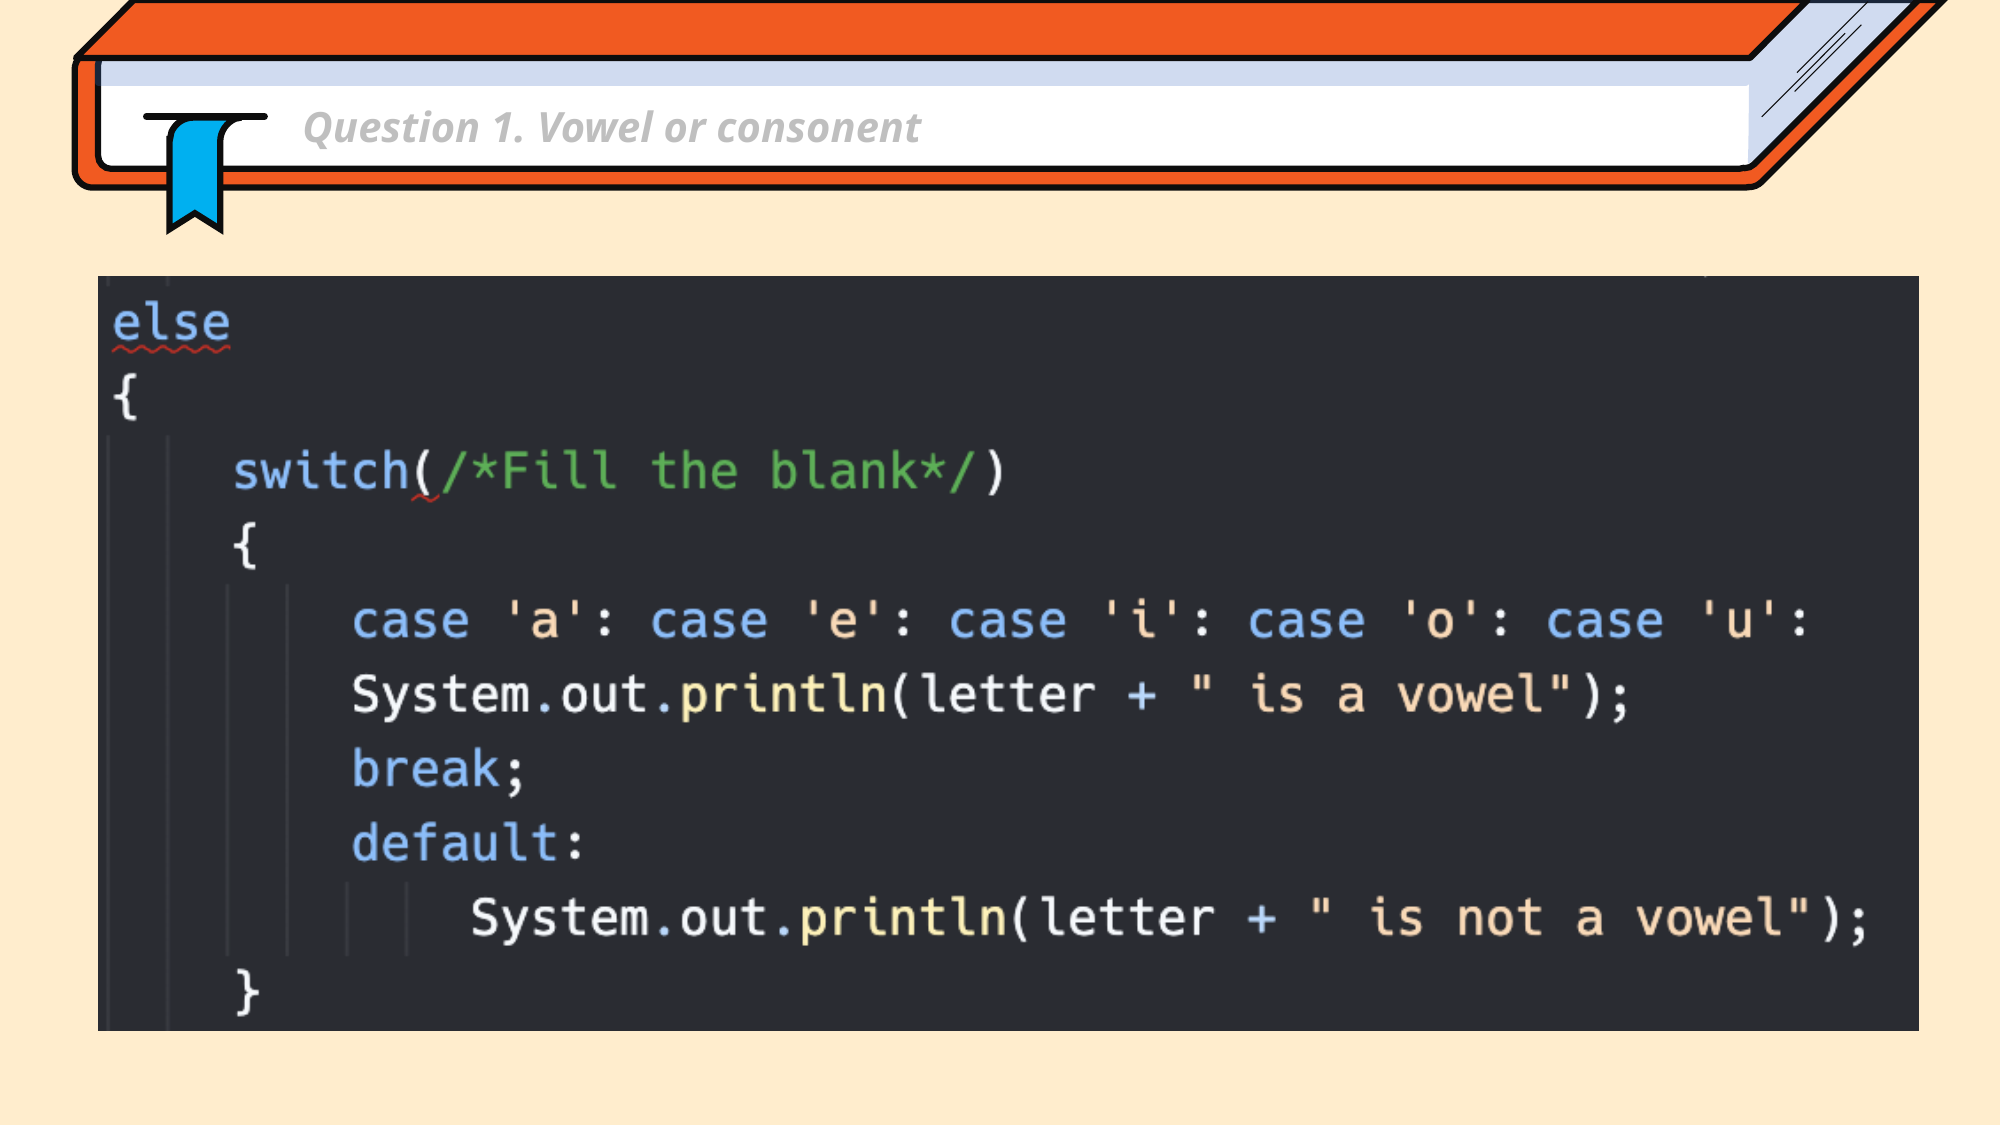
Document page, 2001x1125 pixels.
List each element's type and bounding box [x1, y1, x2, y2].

text_box [74, 0, 1944, 230]
picture [98, 276, 1919, 1032]
